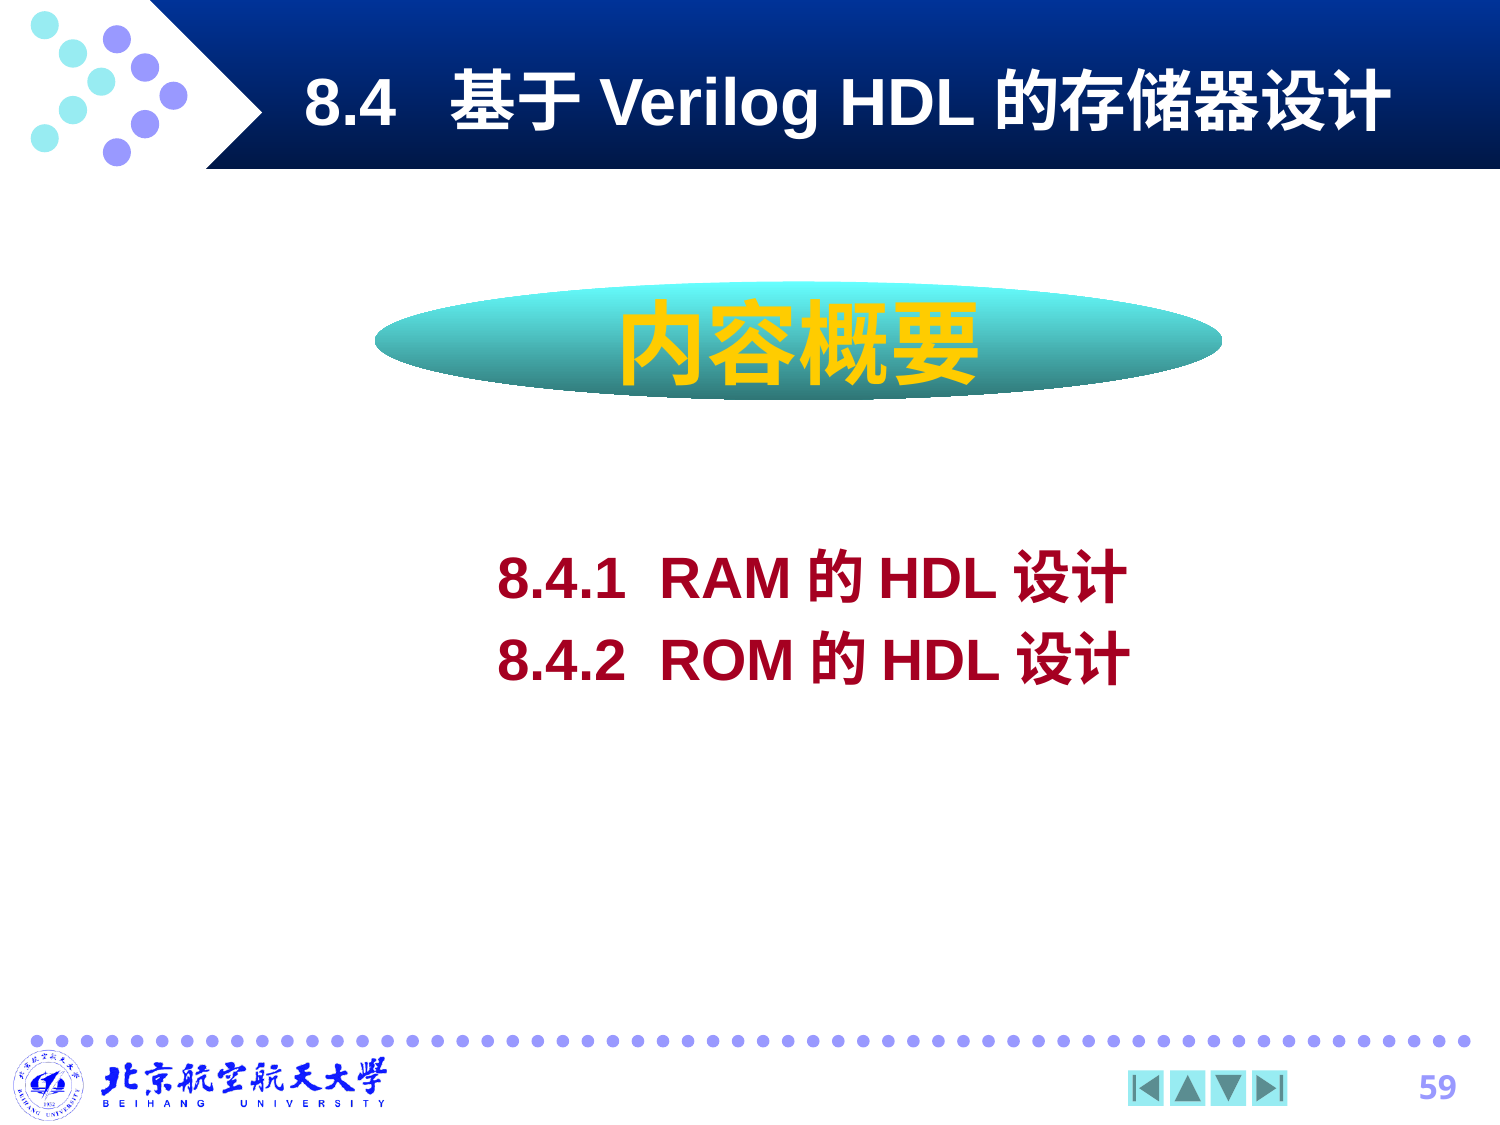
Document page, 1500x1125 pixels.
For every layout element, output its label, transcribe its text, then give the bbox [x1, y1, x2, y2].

text_box 内容概要 [375, 281, 1223, 400]
picture [13, 1047, 387, 1125]
title 8.4 基于Verilog HDL的存储器设计 [289, 48, 1412, 150]
slide_number 59 [1328, 1058, 1473, 1109]
list 8.4.1 RAM的HDL设计 8.4.2 ROM的HDL设计 [482, 532, 1188, 752]
